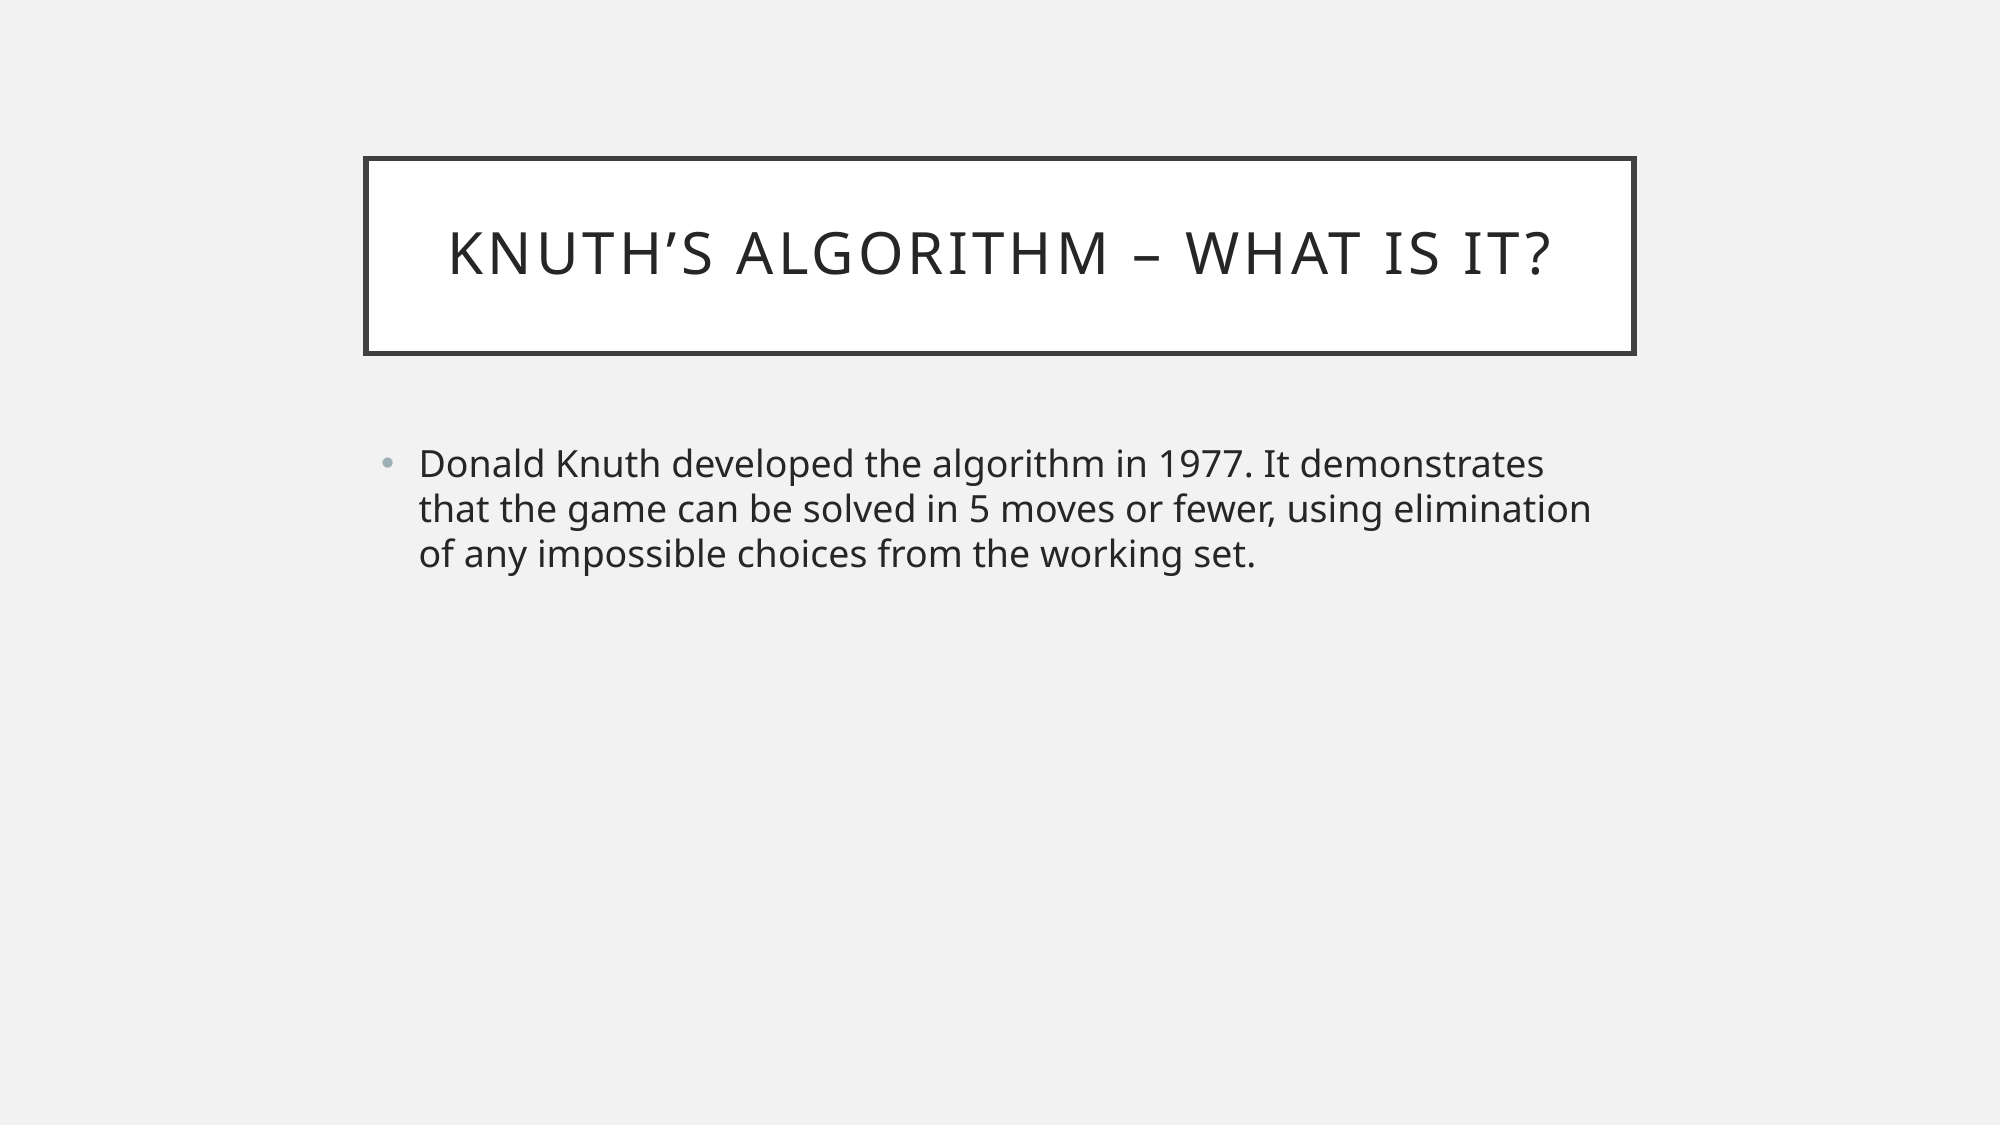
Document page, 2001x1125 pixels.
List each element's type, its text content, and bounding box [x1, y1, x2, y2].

list Donald Knuth developed the algorithm in 1977. It demonstrates that the game can be solved in 5 moves or fewer, using elimination of any impossible choices from the working set. [366, 432, 1634, 942]
title Knuth’s algorithm – What is it? [363, 156, 1637, 356]
